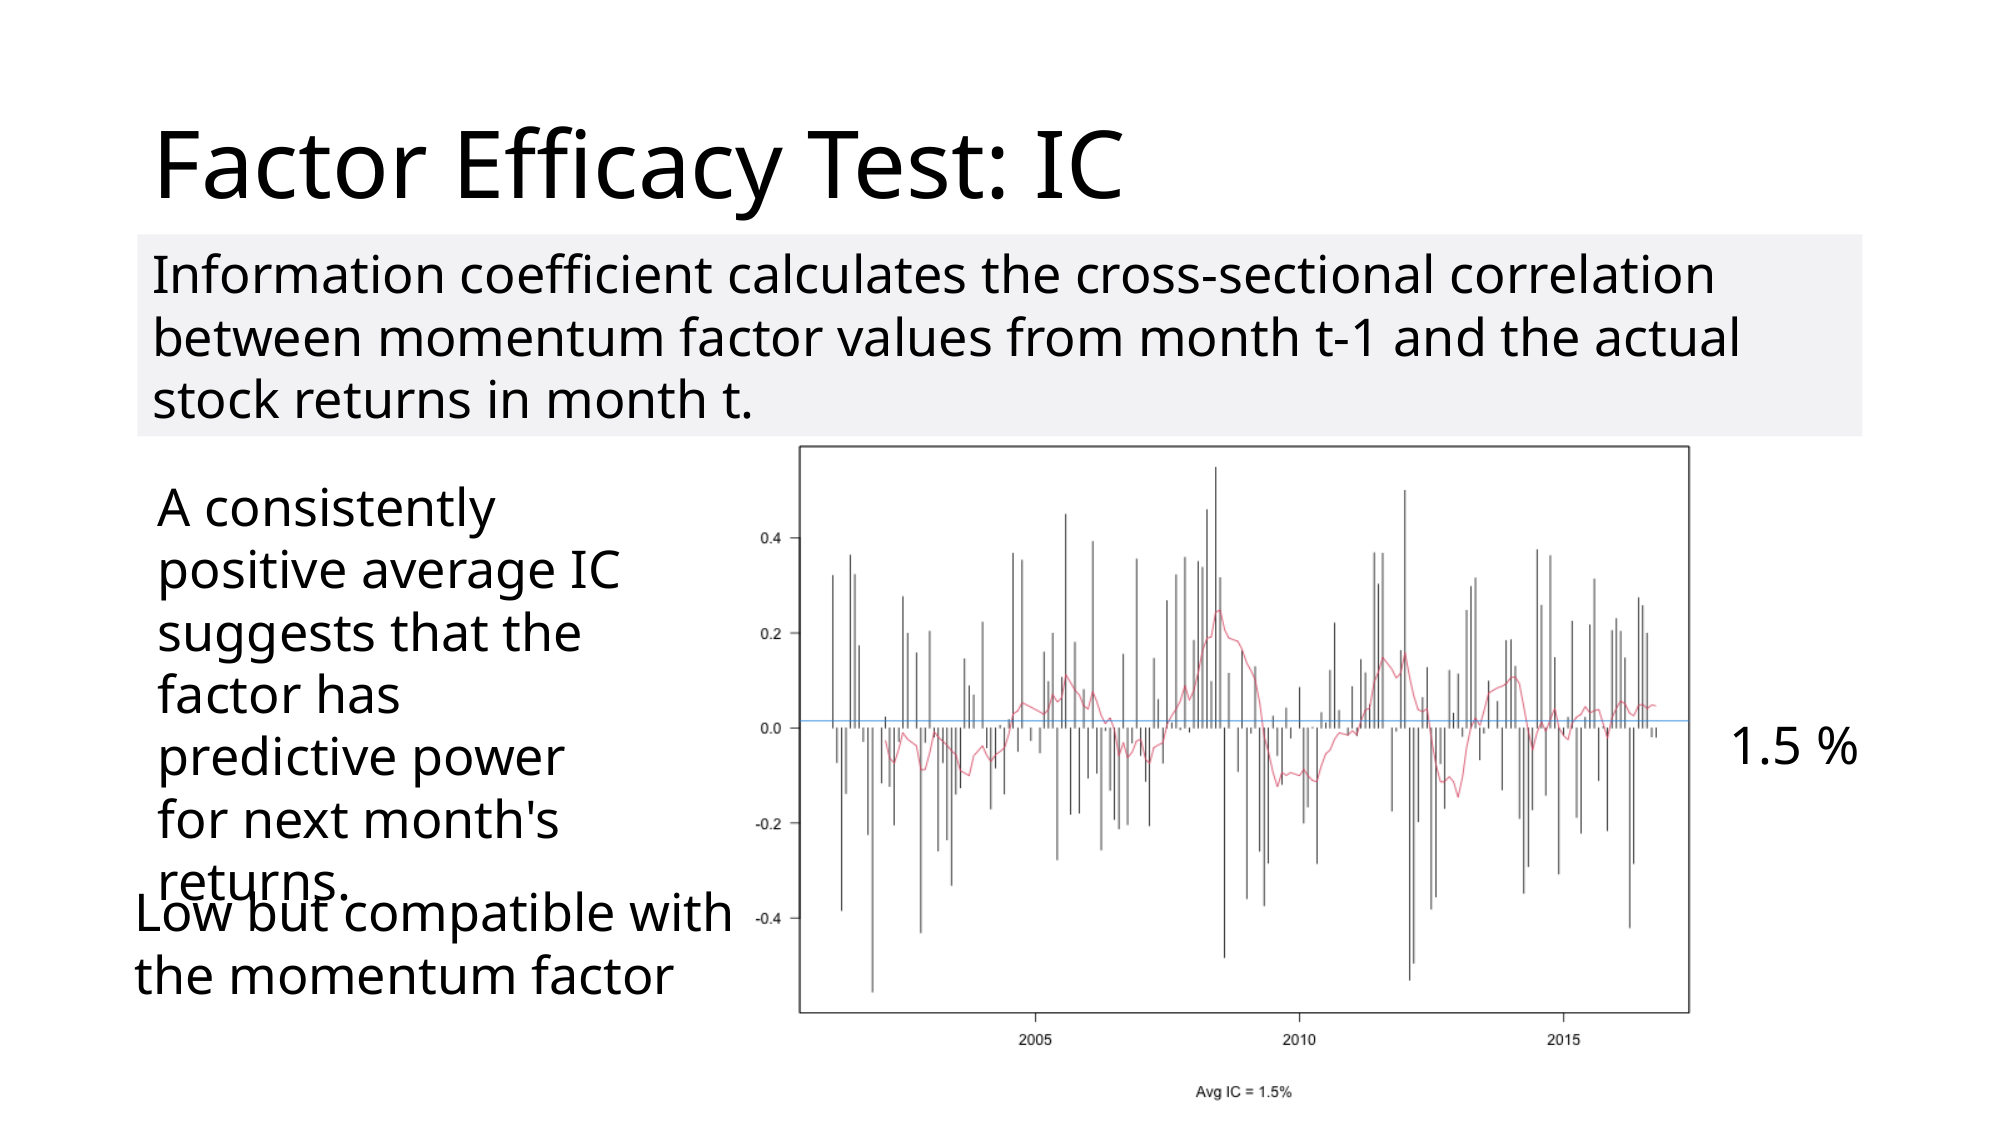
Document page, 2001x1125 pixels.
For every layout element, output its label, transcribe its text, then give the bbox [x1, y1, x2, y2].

text_box A consistently positive average IC suggests that the factor has predictive power for next month's returns. [143, 466, 642, 872]
text_box Low but compatible with the momentum factor [120, 872, 726, 1013]
title Factor Efficacy Test: IC [137, 59, 1863, 234]
picture [726, 375, 1727, 1103]
text_box [1727, 659, 1937, 829]
text_box 1.5 % [1727, 704, 1875, 782]
text_box Information coefficient calculates the cross-sectional correlation between momentum factor values from month t-1 and the actual stock returns in month t. [137, 234, 1863, 437]
